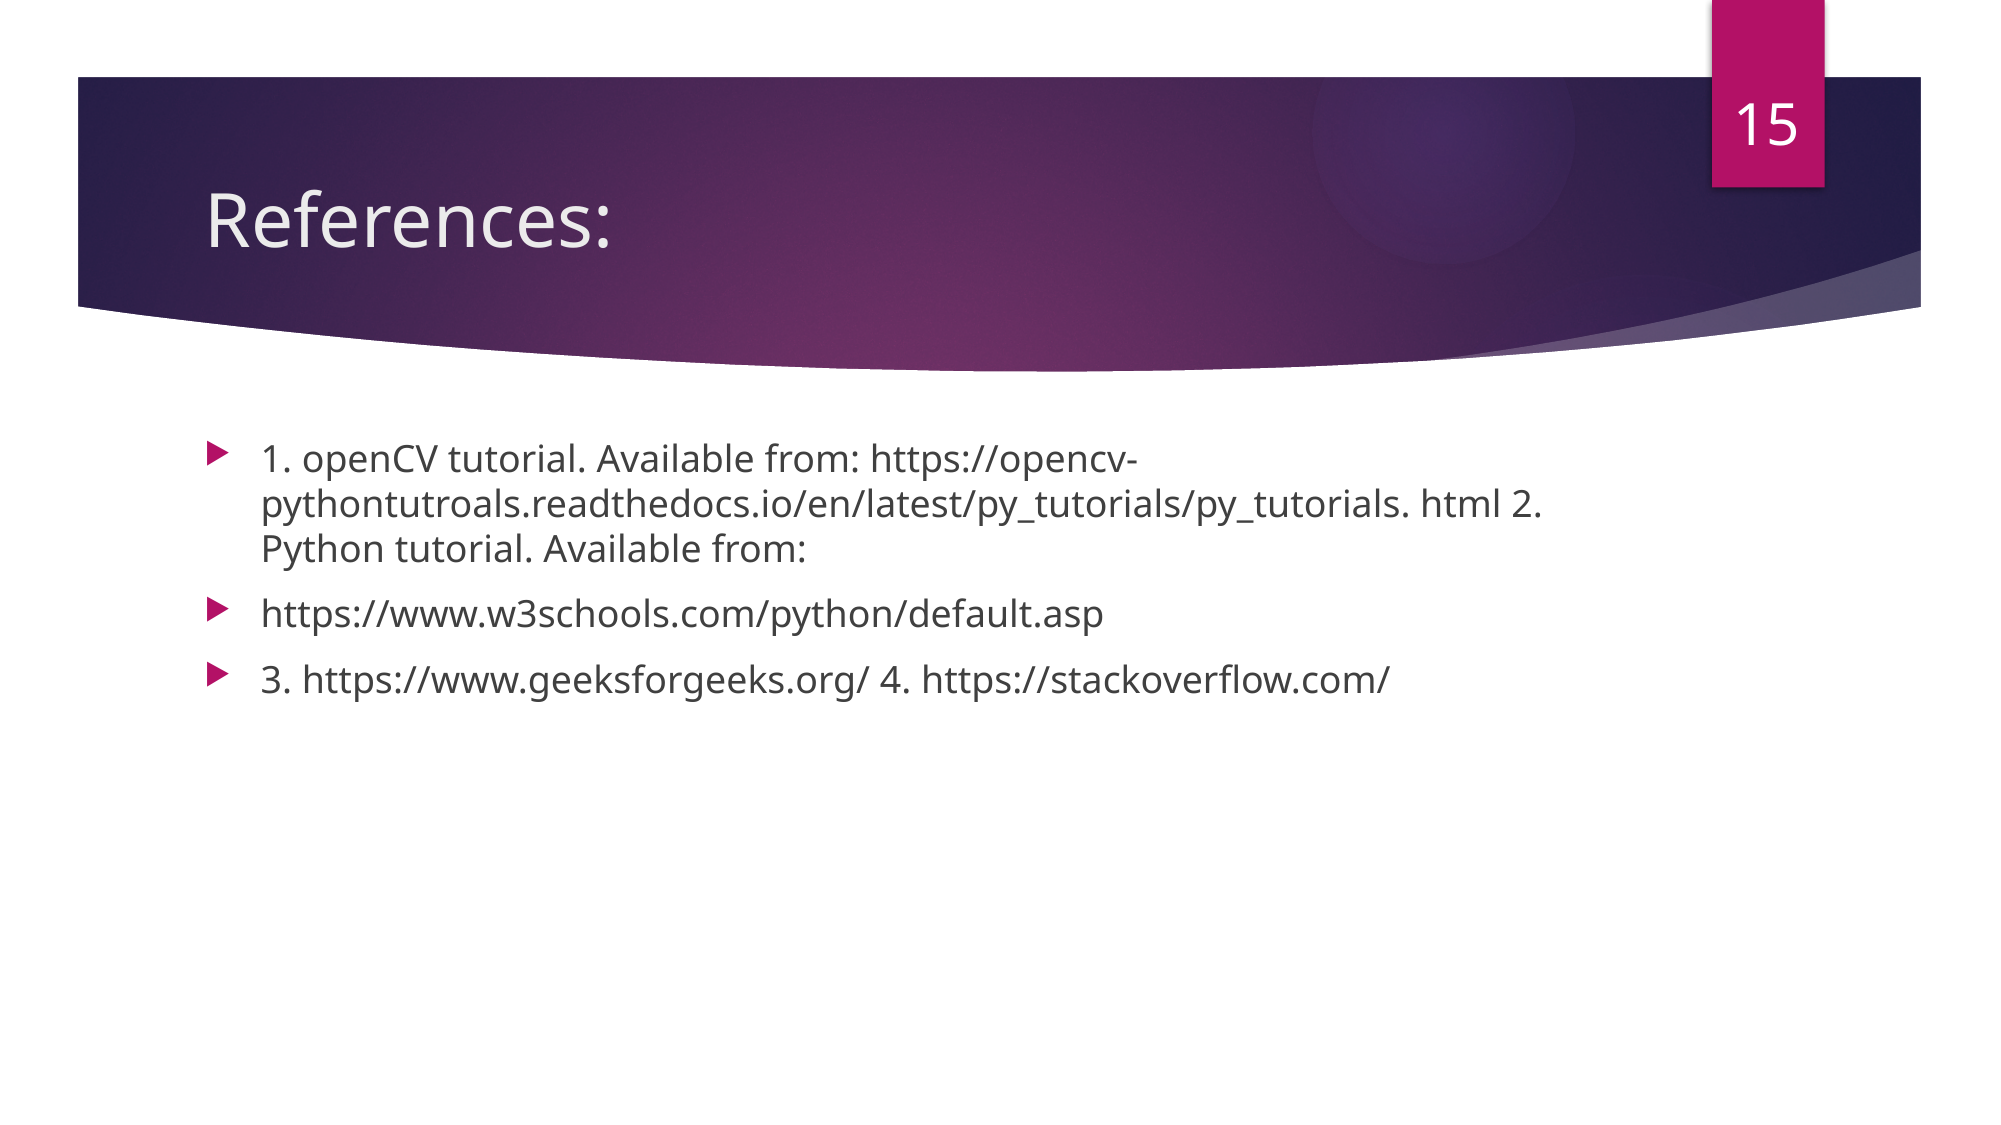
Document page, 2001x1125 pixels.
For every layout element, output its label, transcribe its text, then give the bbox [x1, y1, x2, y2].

slide_number 15 [1698, 48, 1836, 175]
title References: [189, 159, 1627, 276]
list 1. openCV tutorial. Available from: https://opencv-pythontutroals.readthedocs.io/en/latest/py_tutorials/py_tutorials. html 2. Python tutorial. Available from: https://www.w3schools.com/python/default.asp 3. https://www.geeksforgeeks.org/ 4. https://stackoverflow.com/ [189, 427, 1638, 988]
